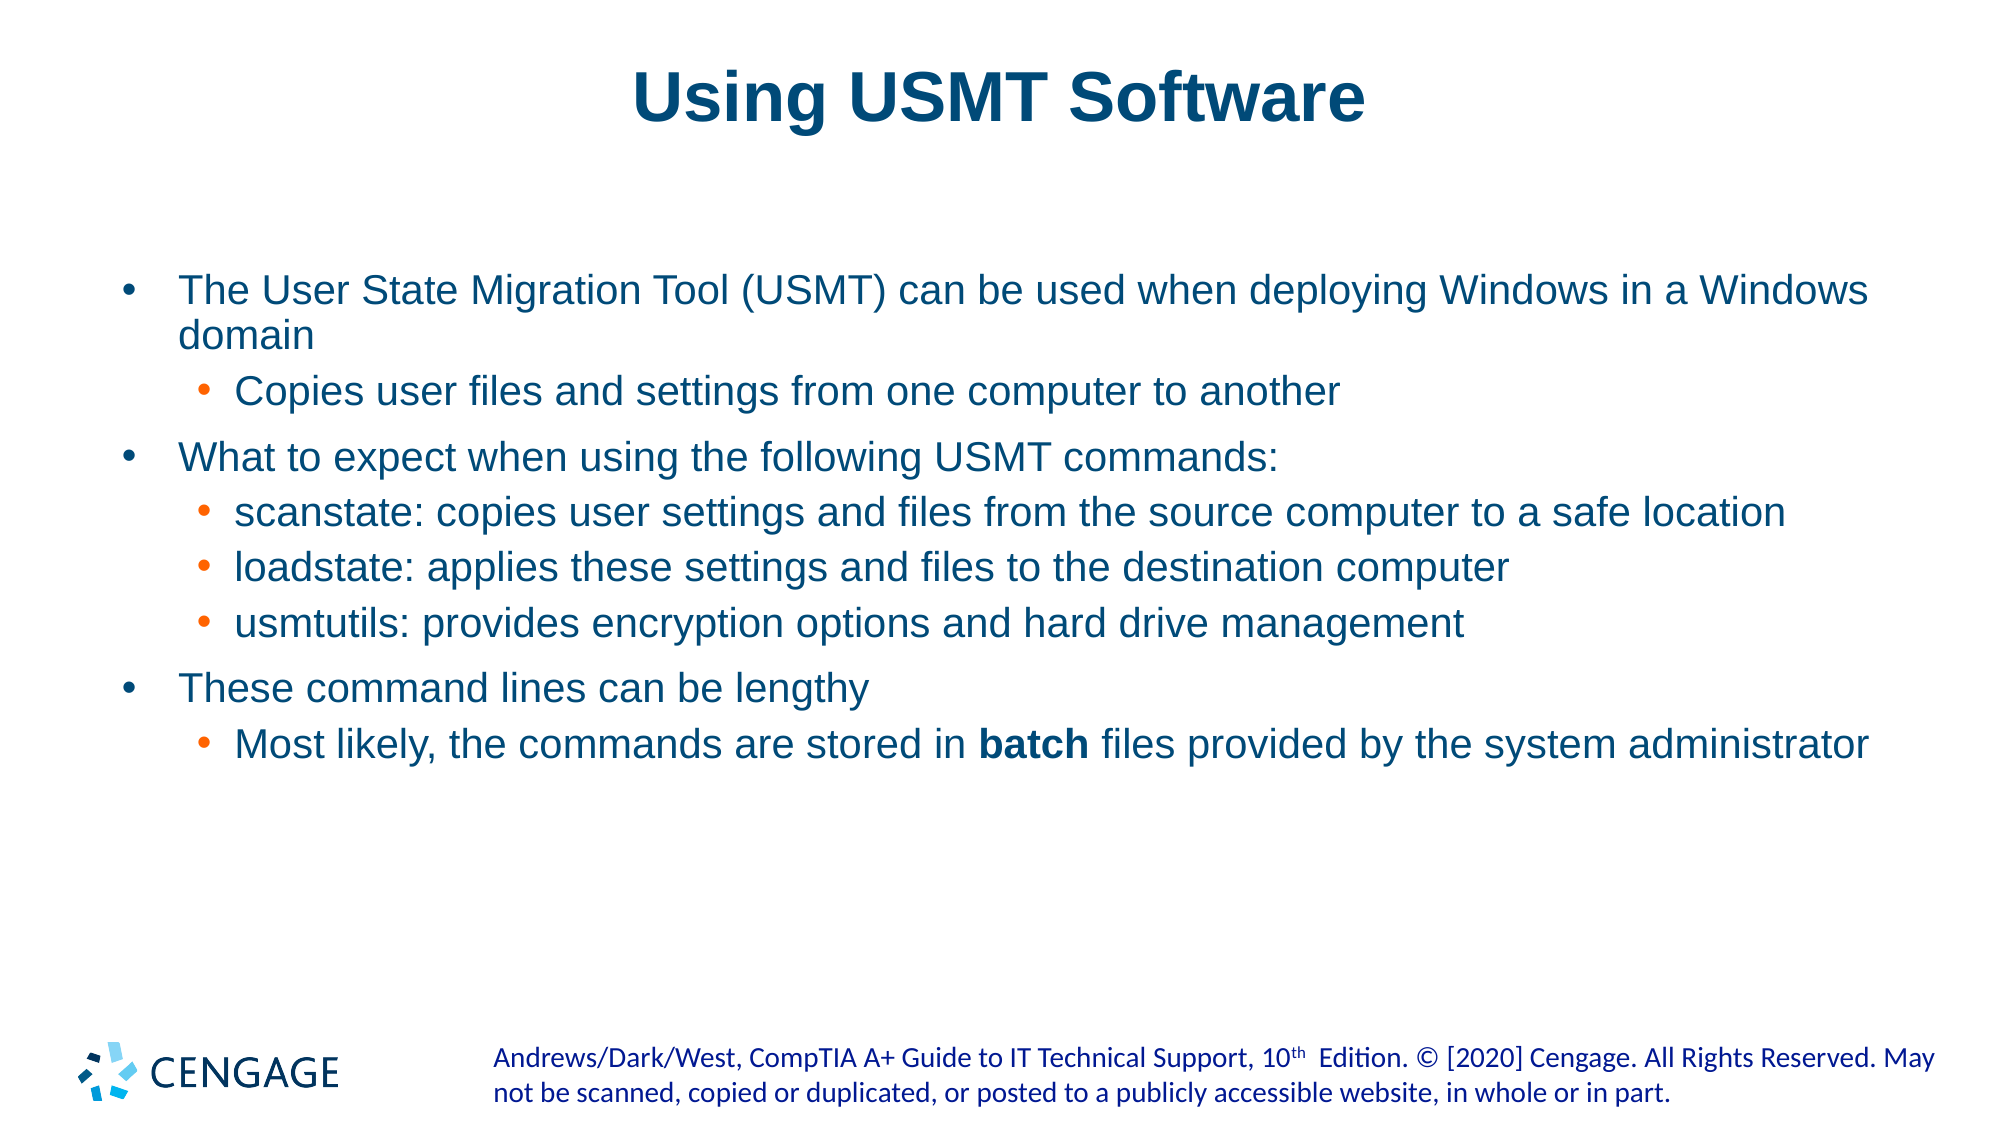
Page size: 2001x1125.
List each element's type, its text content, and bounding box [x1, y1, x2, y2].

title Using USMT Software [137, 59, 1863, 171]
list The User State Migration Tool (USMT) can be used when deploying Windows in a Windows domain Copies user files and settings from one computer to another What to expect when using the following USMT commands: scanstate: copies user settings and files from the source computer to a safe location loadstate: applies these settings and files to the destination computer usmtutils: provides encryption options and hard drive management These command lines can be lengthy Most likely, the commands are stored in batch files provided by the system administrator [121, 268, 1880, 990]
picture [78, 1042, 338, 1101]
